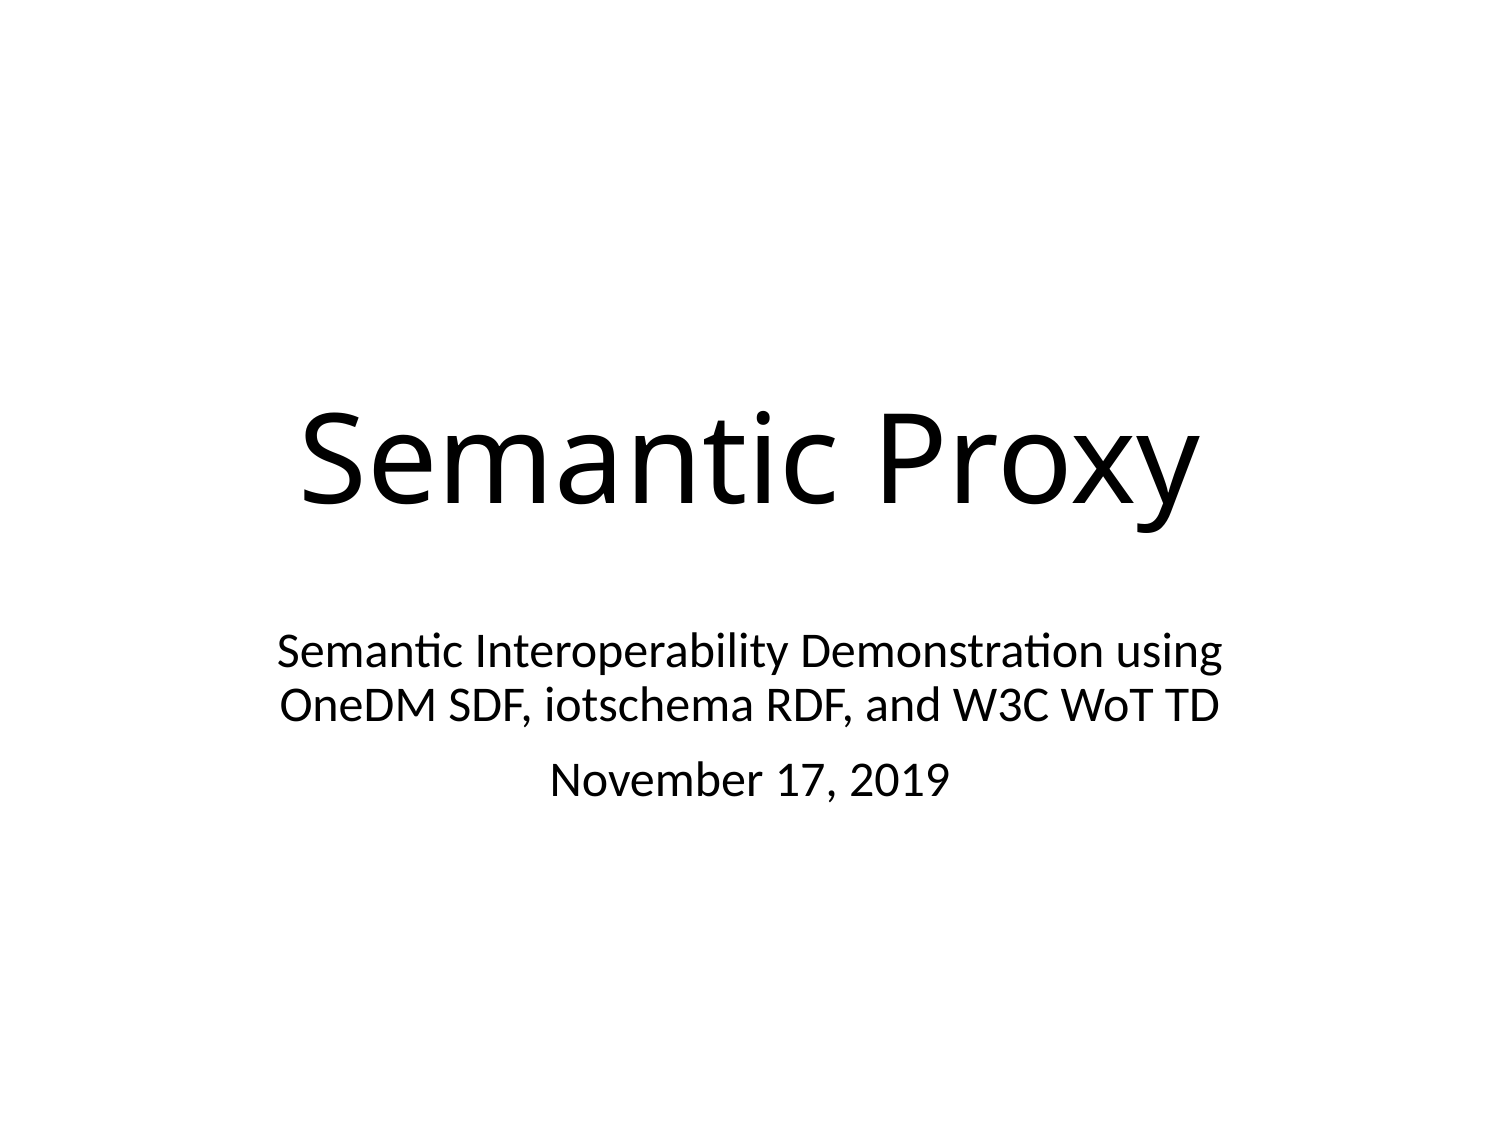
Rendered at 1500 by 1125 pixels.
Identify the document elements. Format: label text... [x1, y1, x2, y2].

subtitle Semantic Interoperability Demonstration using OneDM SDF, iotschema RDF, and W3C WoT TD November 17, 2019 [187, 616, 1313, 889]
title Semantic Proxy [112, 178, 1388, 539]
